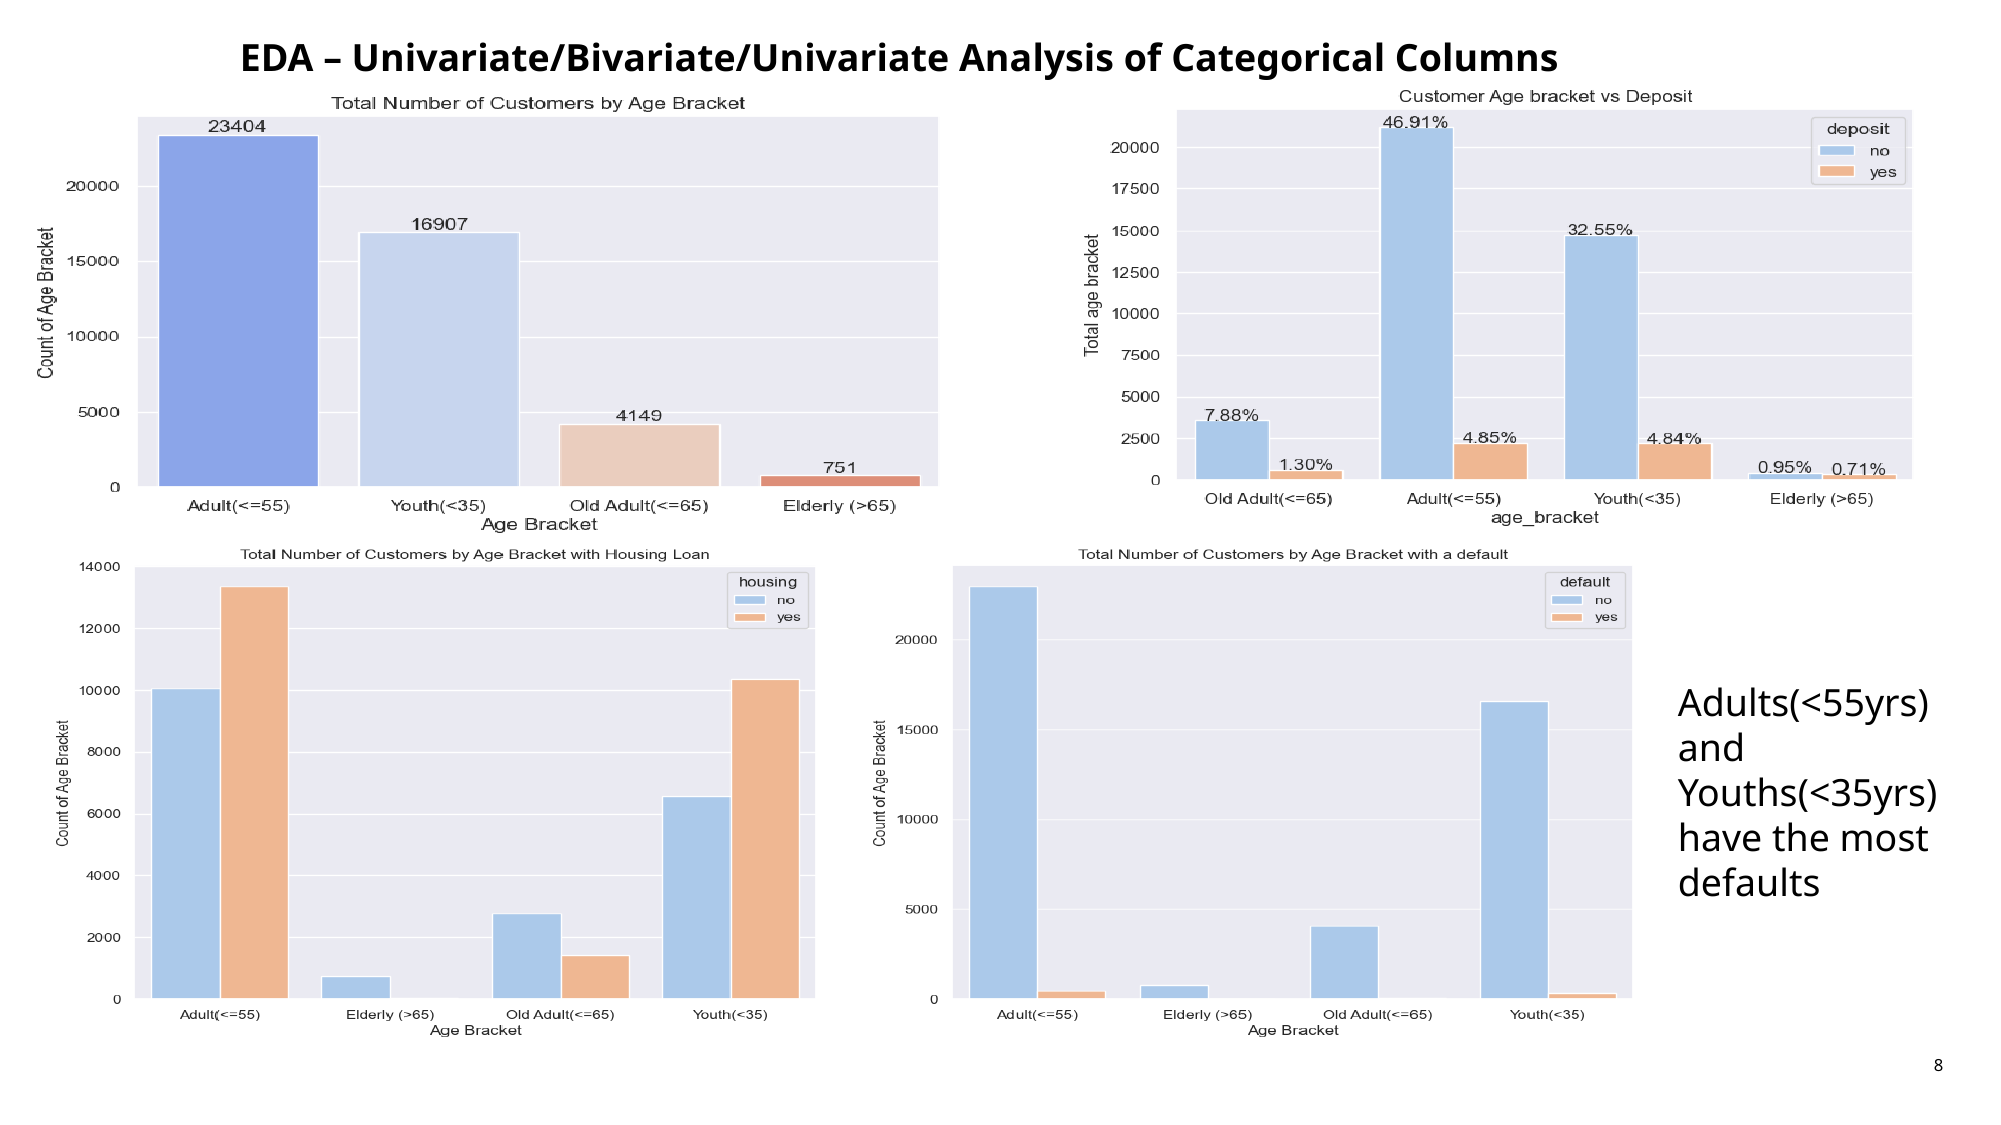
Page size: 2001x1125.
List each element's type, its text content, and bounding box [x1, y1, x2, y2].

picture [26, 87, 1643, 1045]
picture [1073, 80, 1926, 535]
slide_number 8 [1841, 1036, 1959, 1097]
text_box EDA – Univariate/Bivariate/Univariate Analysis of Categorical Columns [137, 26, 1842, 87]
text_box Adults(<55yrs) and Youths(<35yrs) have the most defaults [1663, 671, 1960, 957]
